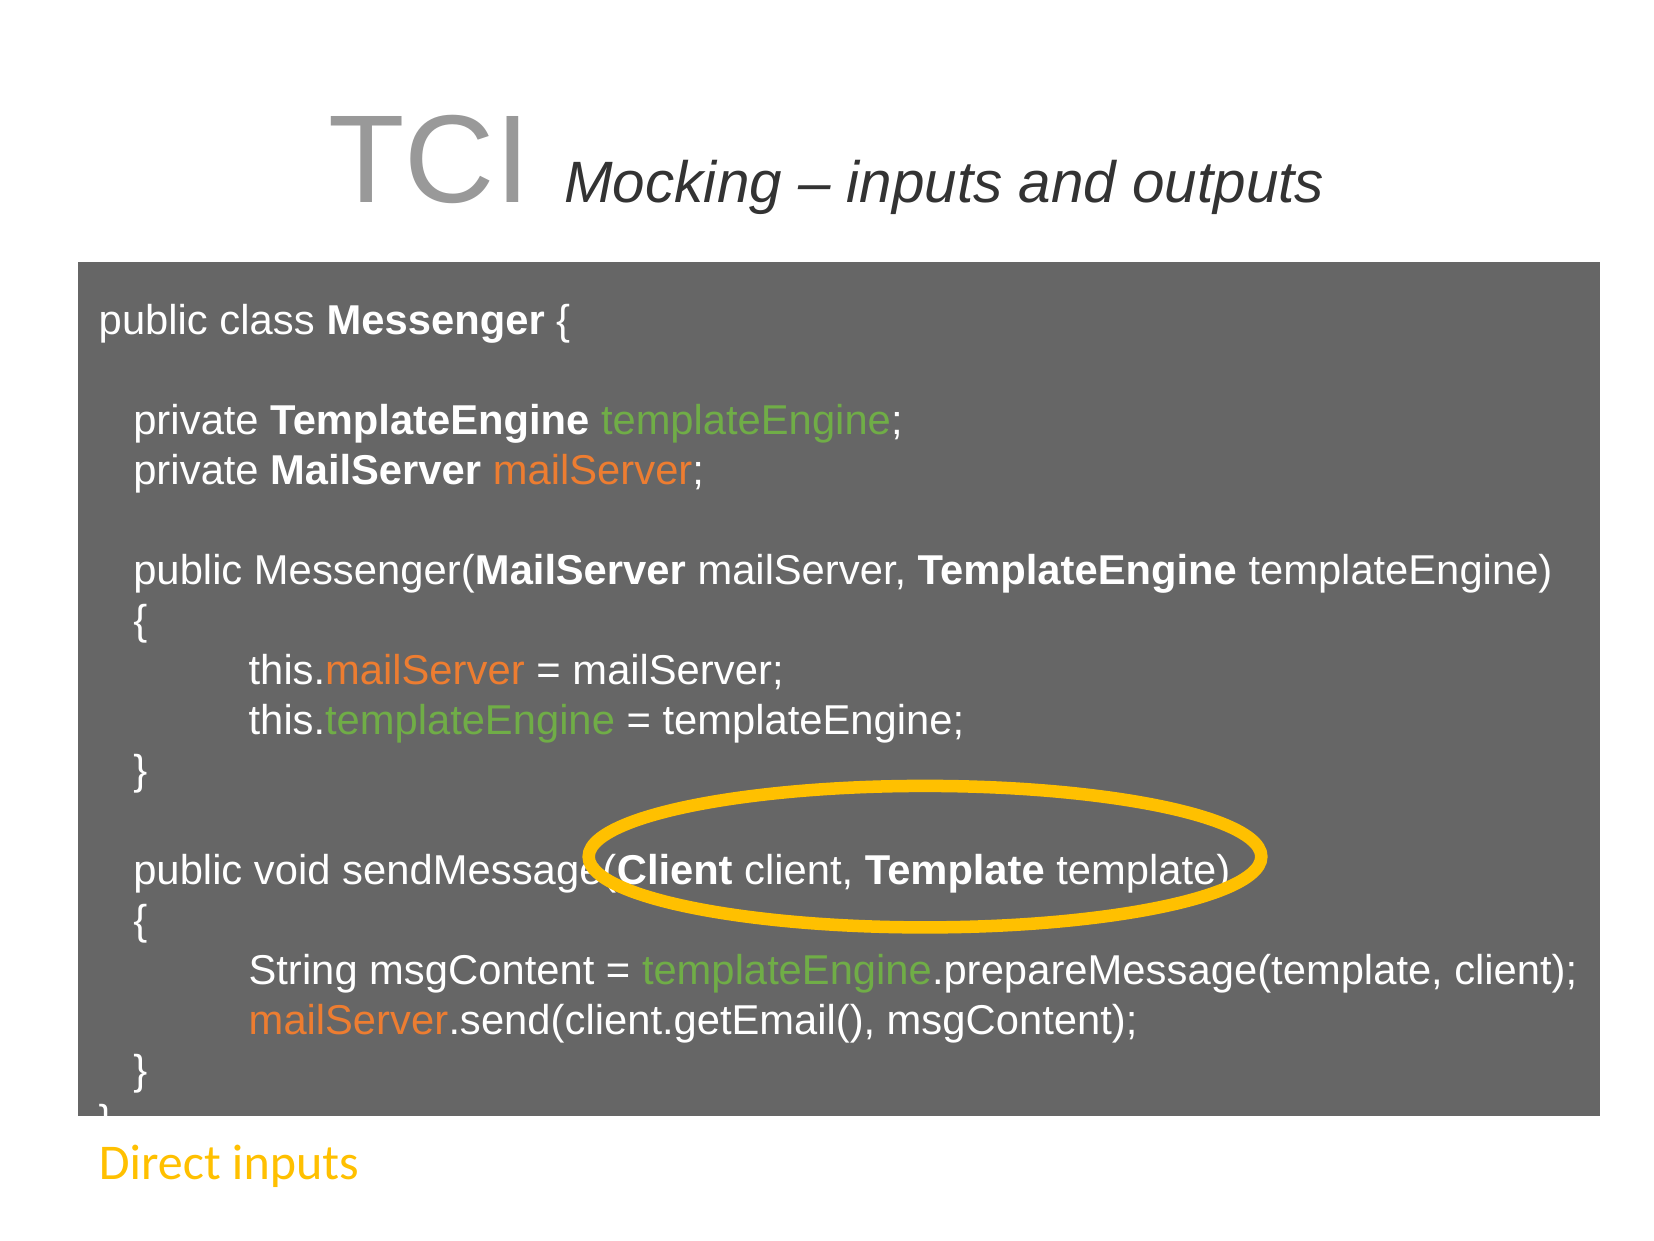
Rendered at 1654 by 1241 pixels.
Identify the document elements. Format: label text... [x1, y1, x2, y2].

title TCI Mocking – inputs and outputs [82, 49, 1571, 257]
text_box [78, 262, 1600, 1116]
text_box [587, 784, 1263, 929]
text_box public class Messenger { private TemplateEngine templateEngine; private MailServer mailServer; public Messenger(MailServer mailServer, TemplateEngine templateEngine) { this.mailServer = mailServer; this.templateEngine = templateEngine; } public void sendMessage(Client client, Template template) { String msgContent = templateEngine.prepareMessage(template, client); mailServer.send(client.getEmail(), msgContent); } } [84, 285, 1654, 1151]
text_box Direct inputs [84, 1122, 382, 1198]
